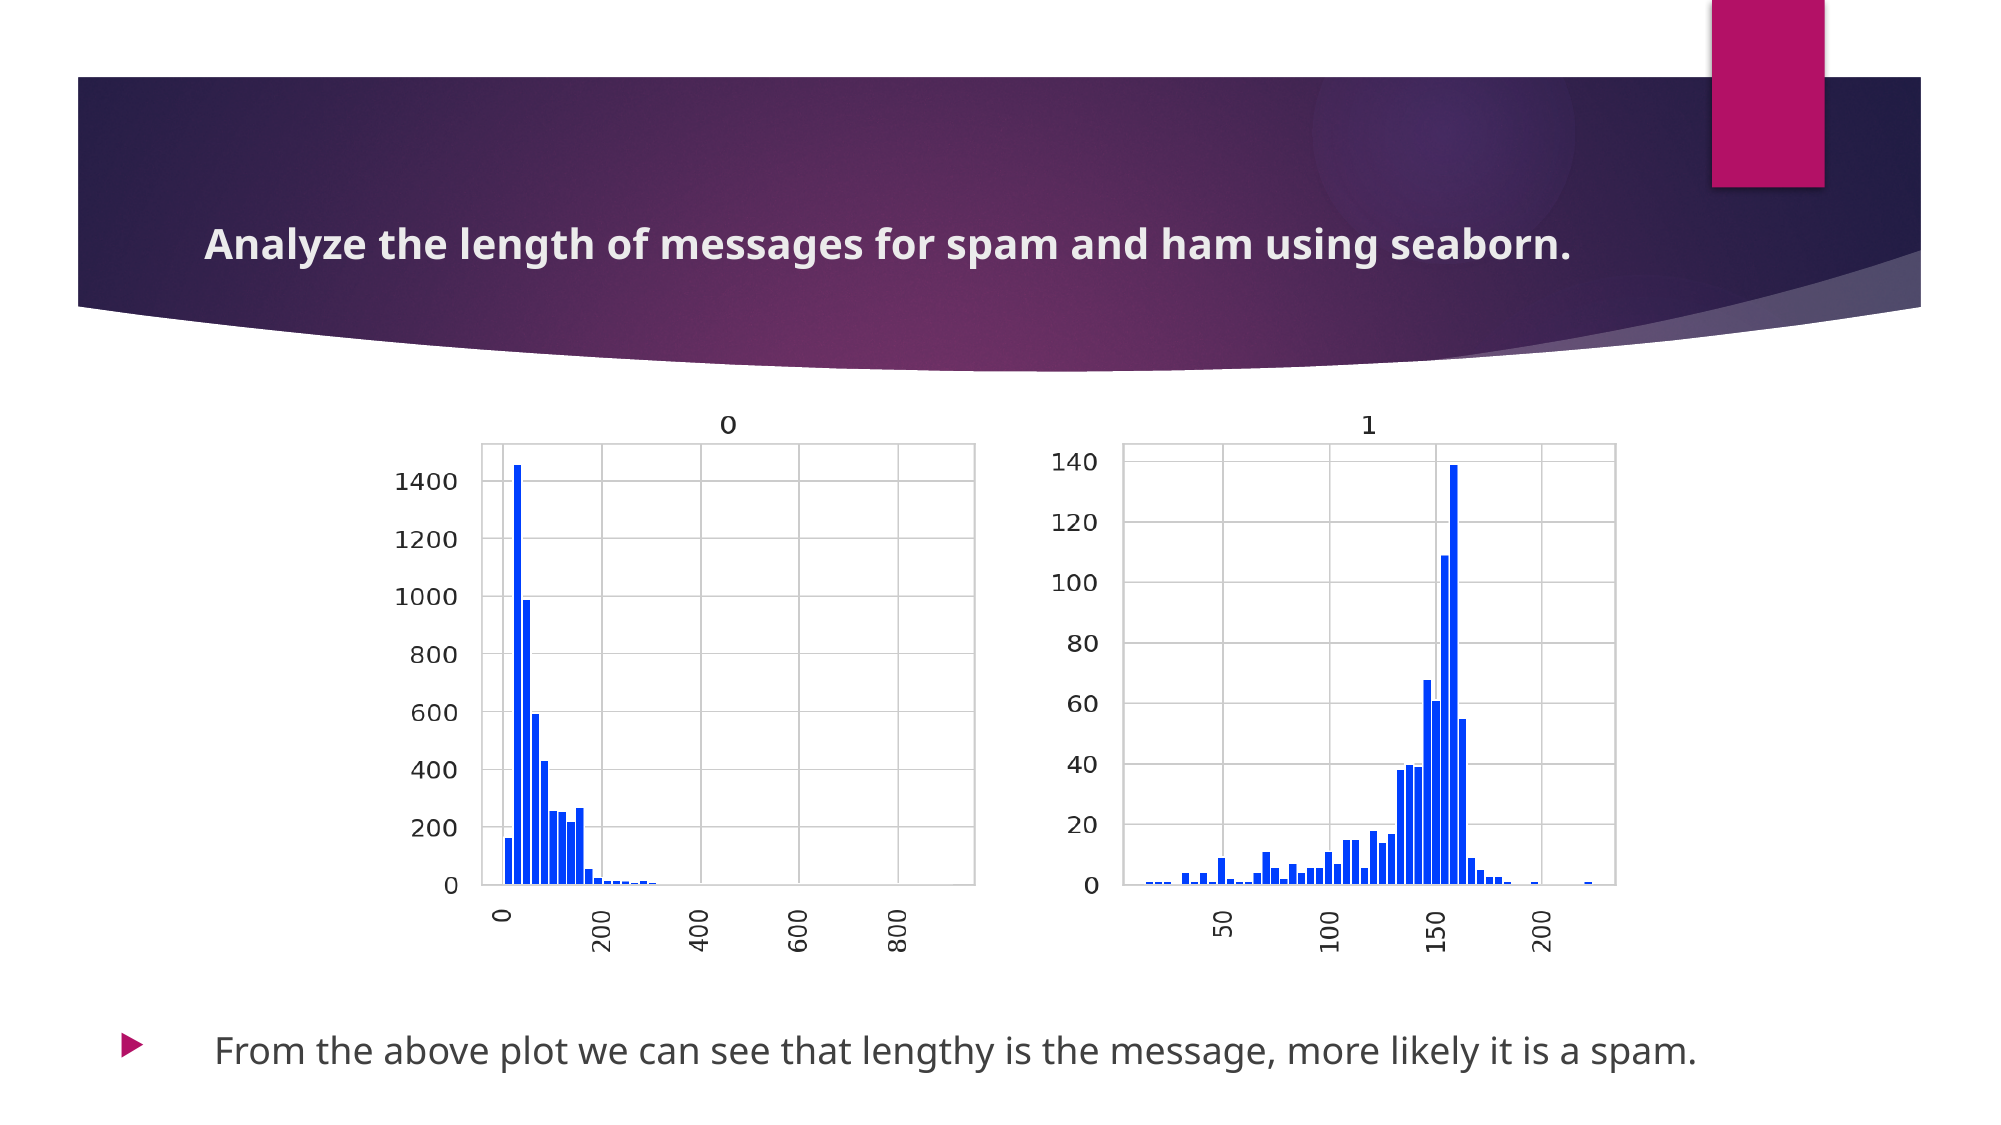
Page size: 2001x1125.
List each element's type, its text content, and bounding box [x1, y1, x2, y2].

title Analyze the length of messages for spam and ham using seaborn. [189, 159, 1627, 276]
picture [380, 402, 1627, 962]
list From the above plot we can see that lengthy is the message, more likely it is a spam. [103, 427, 1916, 1099]
